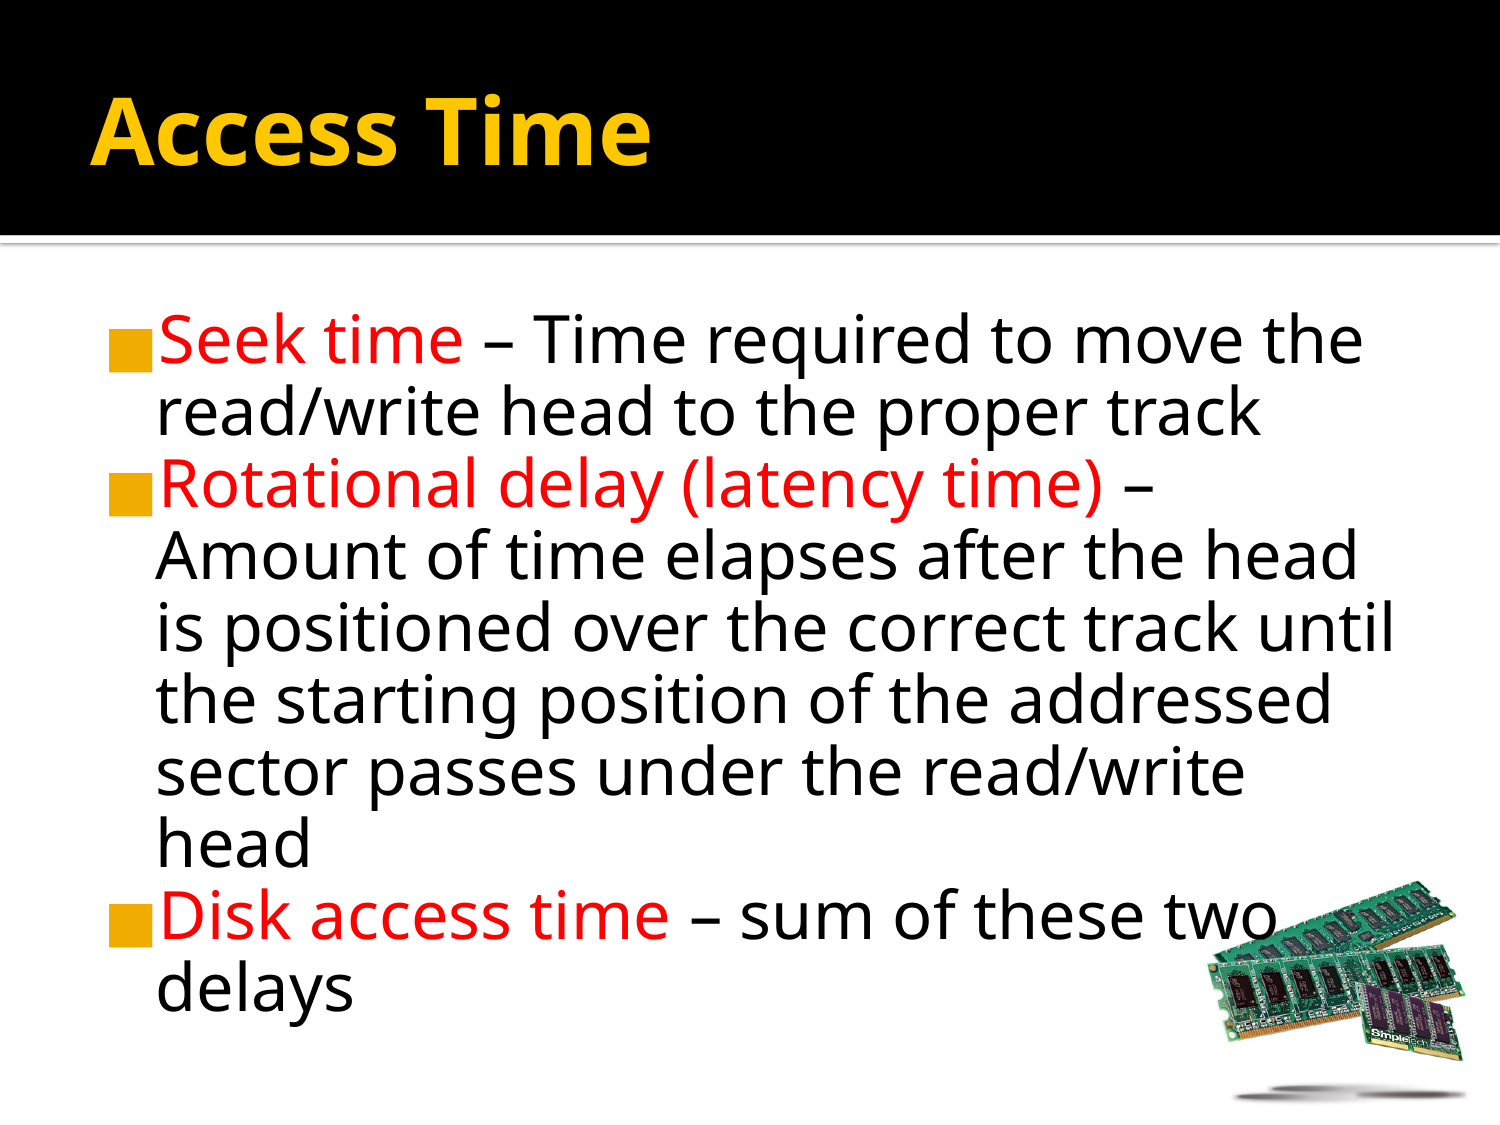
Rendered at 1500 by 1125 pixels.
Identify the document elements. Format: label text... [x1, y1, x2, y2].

list Seek time – Time required to move the read/write head to the proper track Rotational delay (latency time) – Amount of time elapses after the head is positioned over the correct track until the starting position of the addressed sector passes under the read/write head Disk access time – sum of these two delays [75, 291, 1425, 1050]
picture [1187, 837, 1490, 1117]
title Access Time [75, 25, 1425, 231]
